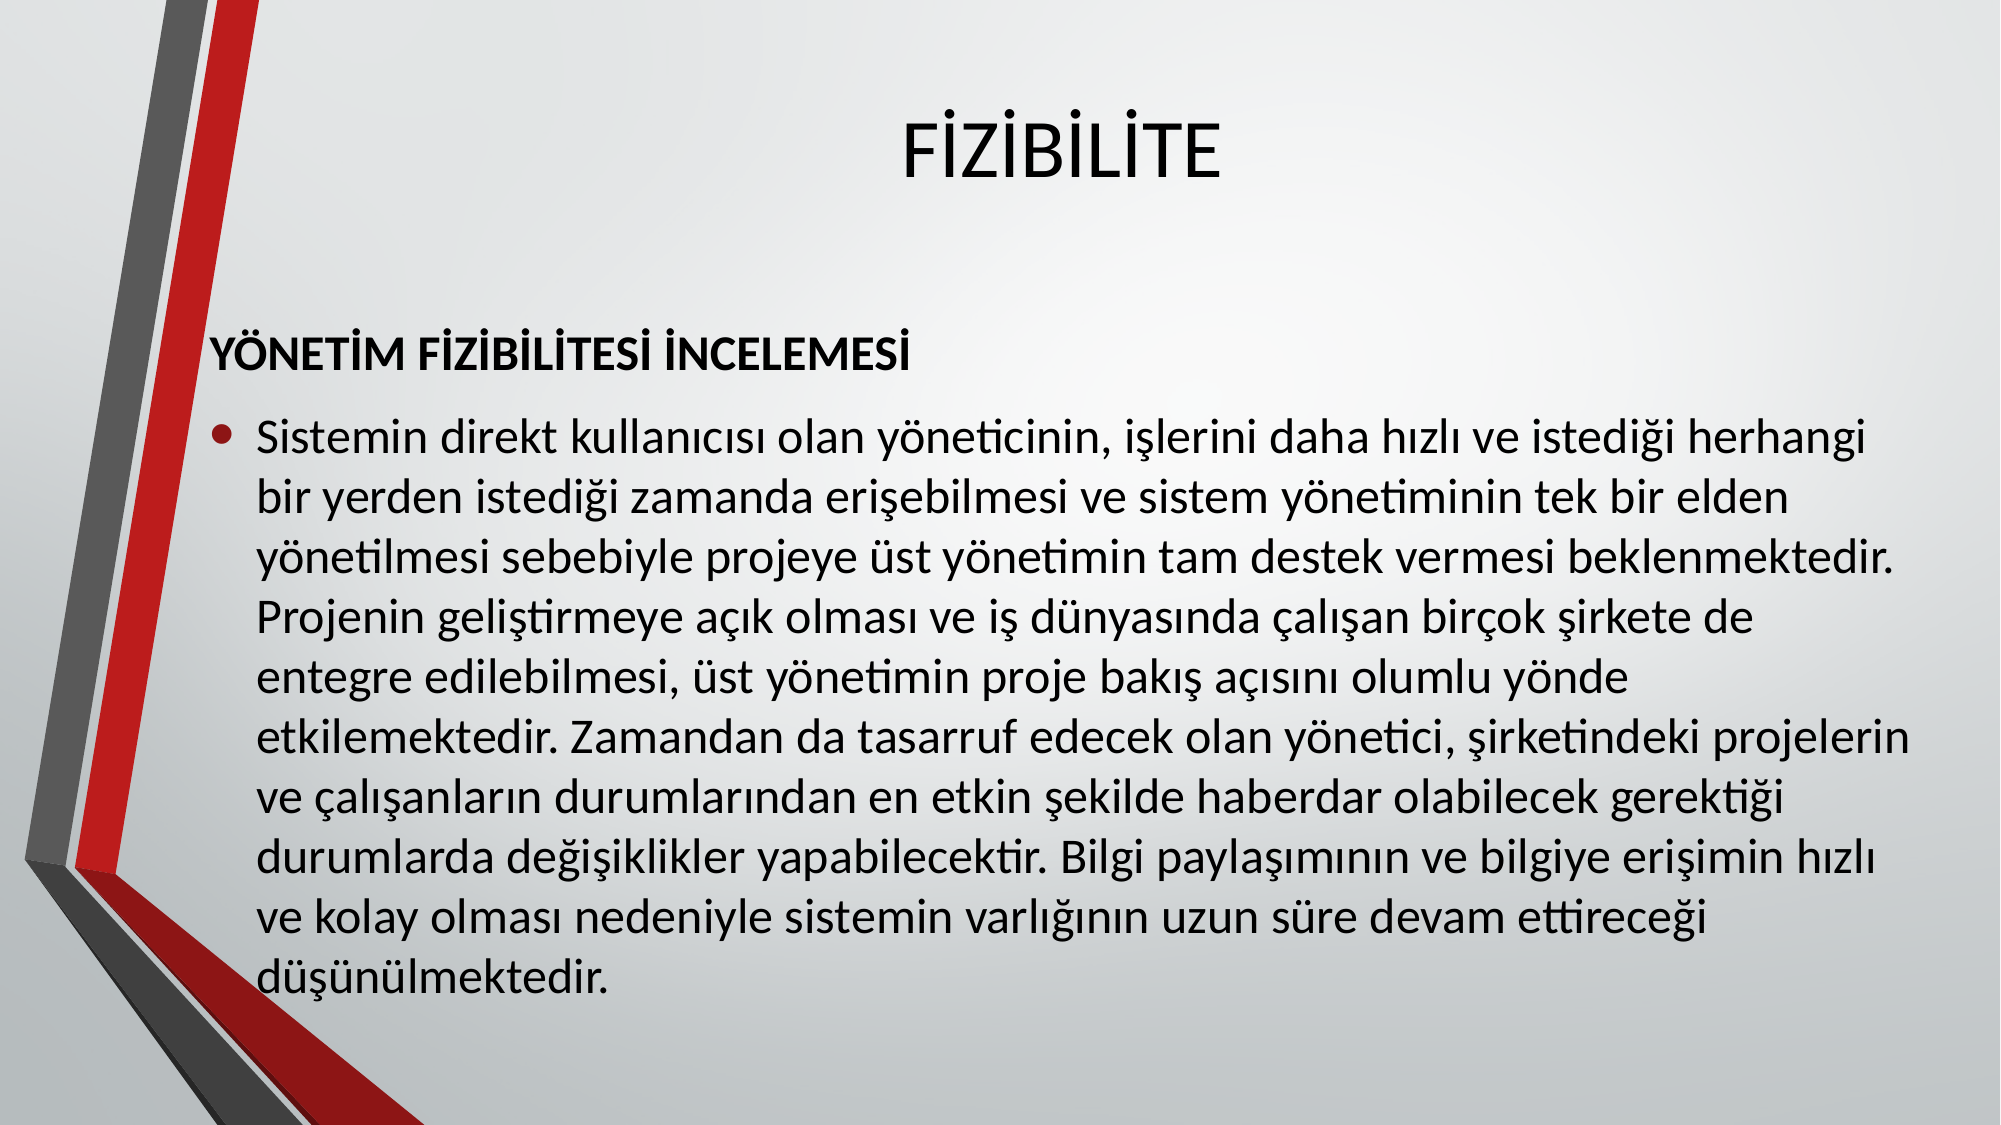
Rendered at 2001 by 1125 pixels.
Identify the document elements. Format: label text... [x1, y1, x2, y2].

list YÖNETİM FİZİBİLİTESİ İNCELEMESİ Sistemin direkt kullanıcısı olan yöneticinin, işlerini daha hızlı ve istediği herhangi bir yerden istediği zamanda erişebilmesi ve sistem yönetiminin tek bir elden yönetilmesi sebebiyle projeye üst yönetimin tam destek vermesi beklenmektedir. Projenin geliştirmeye açık olması ve iş dünyasında çalışan birçok şirkete de entegre edilebilmesi, üst yönetimin proje bakış açısını olumlu yönde etkilemektedir. Zamandan da tasarruf edecek olan yönetici, şirketindeki projelerin ve çalışanların durumlarından en etkin şekilde haberdar olabilecek gerektiği durumlarda değişiklikler yapabilecektir. Bilgi paylaşımının ve bilgiye erişimin hızlı ve kolay olması nedeniyle sistemin varlığının uzun süre devam ettireceği düşünülmektedir. [194, 287, 1931, 1037]
title FİZİBİLİTE [240, 0, 1885, 287]
